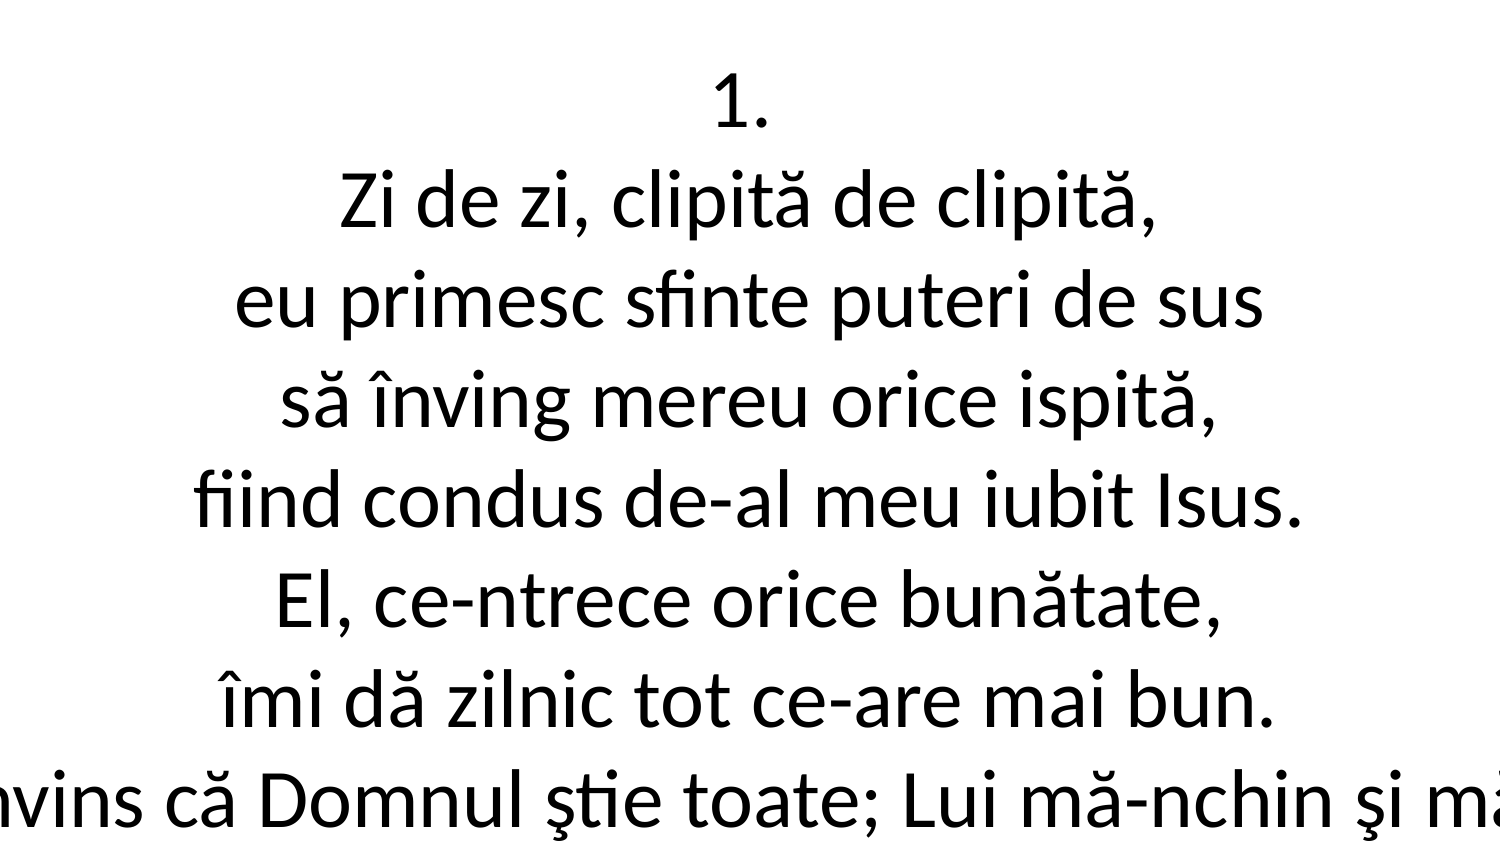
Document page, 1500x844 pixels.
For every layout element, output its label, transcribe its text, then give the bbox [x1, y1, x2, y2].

text_box 1. Zi de zi, clipită de clipită, eu primesc sfinte puteri de sus să înving mereu orice ispită, fiind condus de-al meu iubit Isus. El, ce-ntrece orice bunătate, îmi dă zilnic tot ce-are mai bun. Sunt convins că Domnul ştie toate; Lui mă-nchin şi mă supun. [0, 0, 1500, 844]
